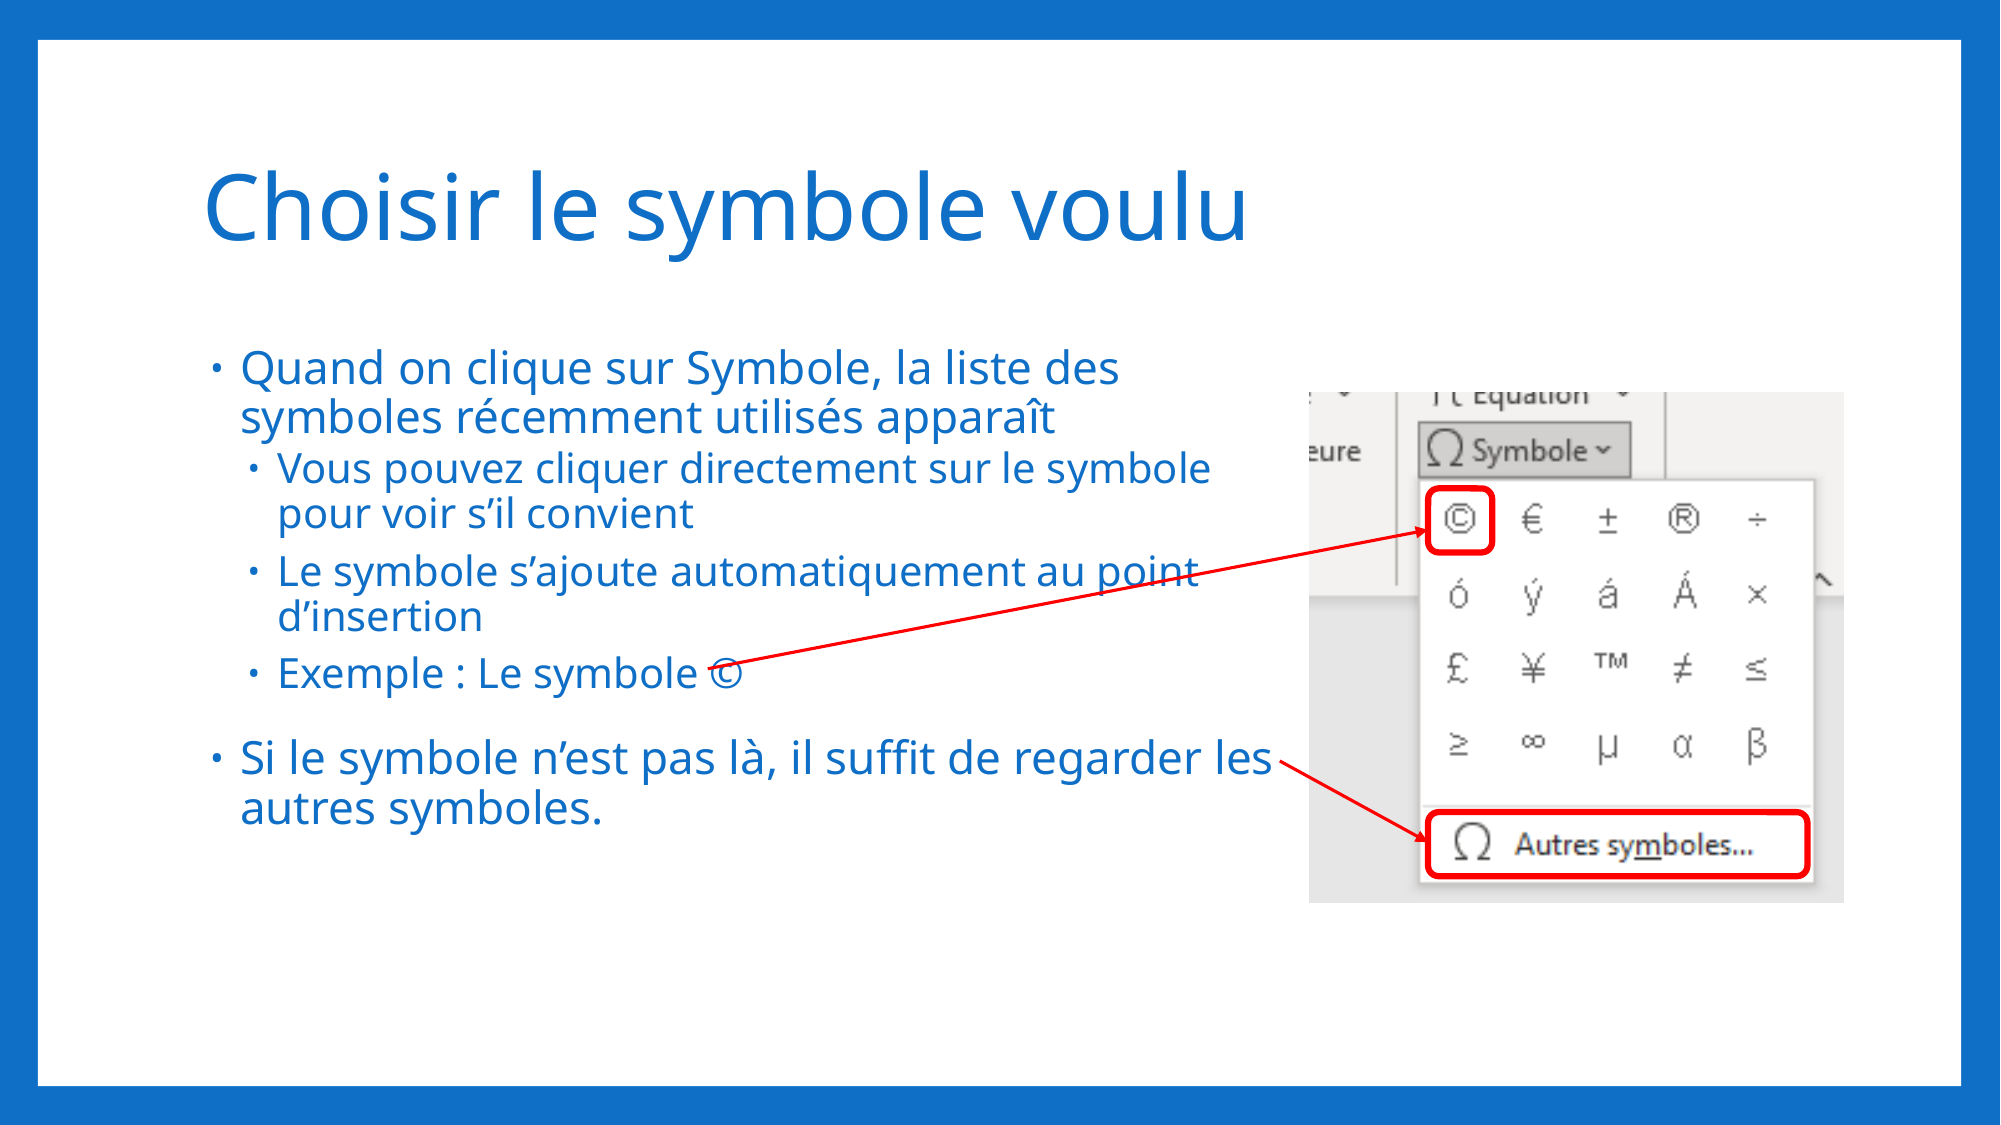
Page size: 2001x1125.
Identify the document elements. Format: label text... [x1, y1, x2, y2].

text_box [1279, 760, 1429, 843]
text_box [707, 529, 1429, 670]
title Choisir le symbole voulu [187, 99, 1808, 323]
list Quand on clique sur Symbole, la liste des symboles récemment utilisés apparaît Vous pouvez cliquer directement sur le symbole pour voir s’il convient Le symbole s’ajoute automatiquement au point d’insertion Exemple : Le symbole © Si le symbole n’est pas là, il suffit de regarder les autres symboles. [187, 337, 1296, 1000]
picture [1309, 392, 1845, 903]
